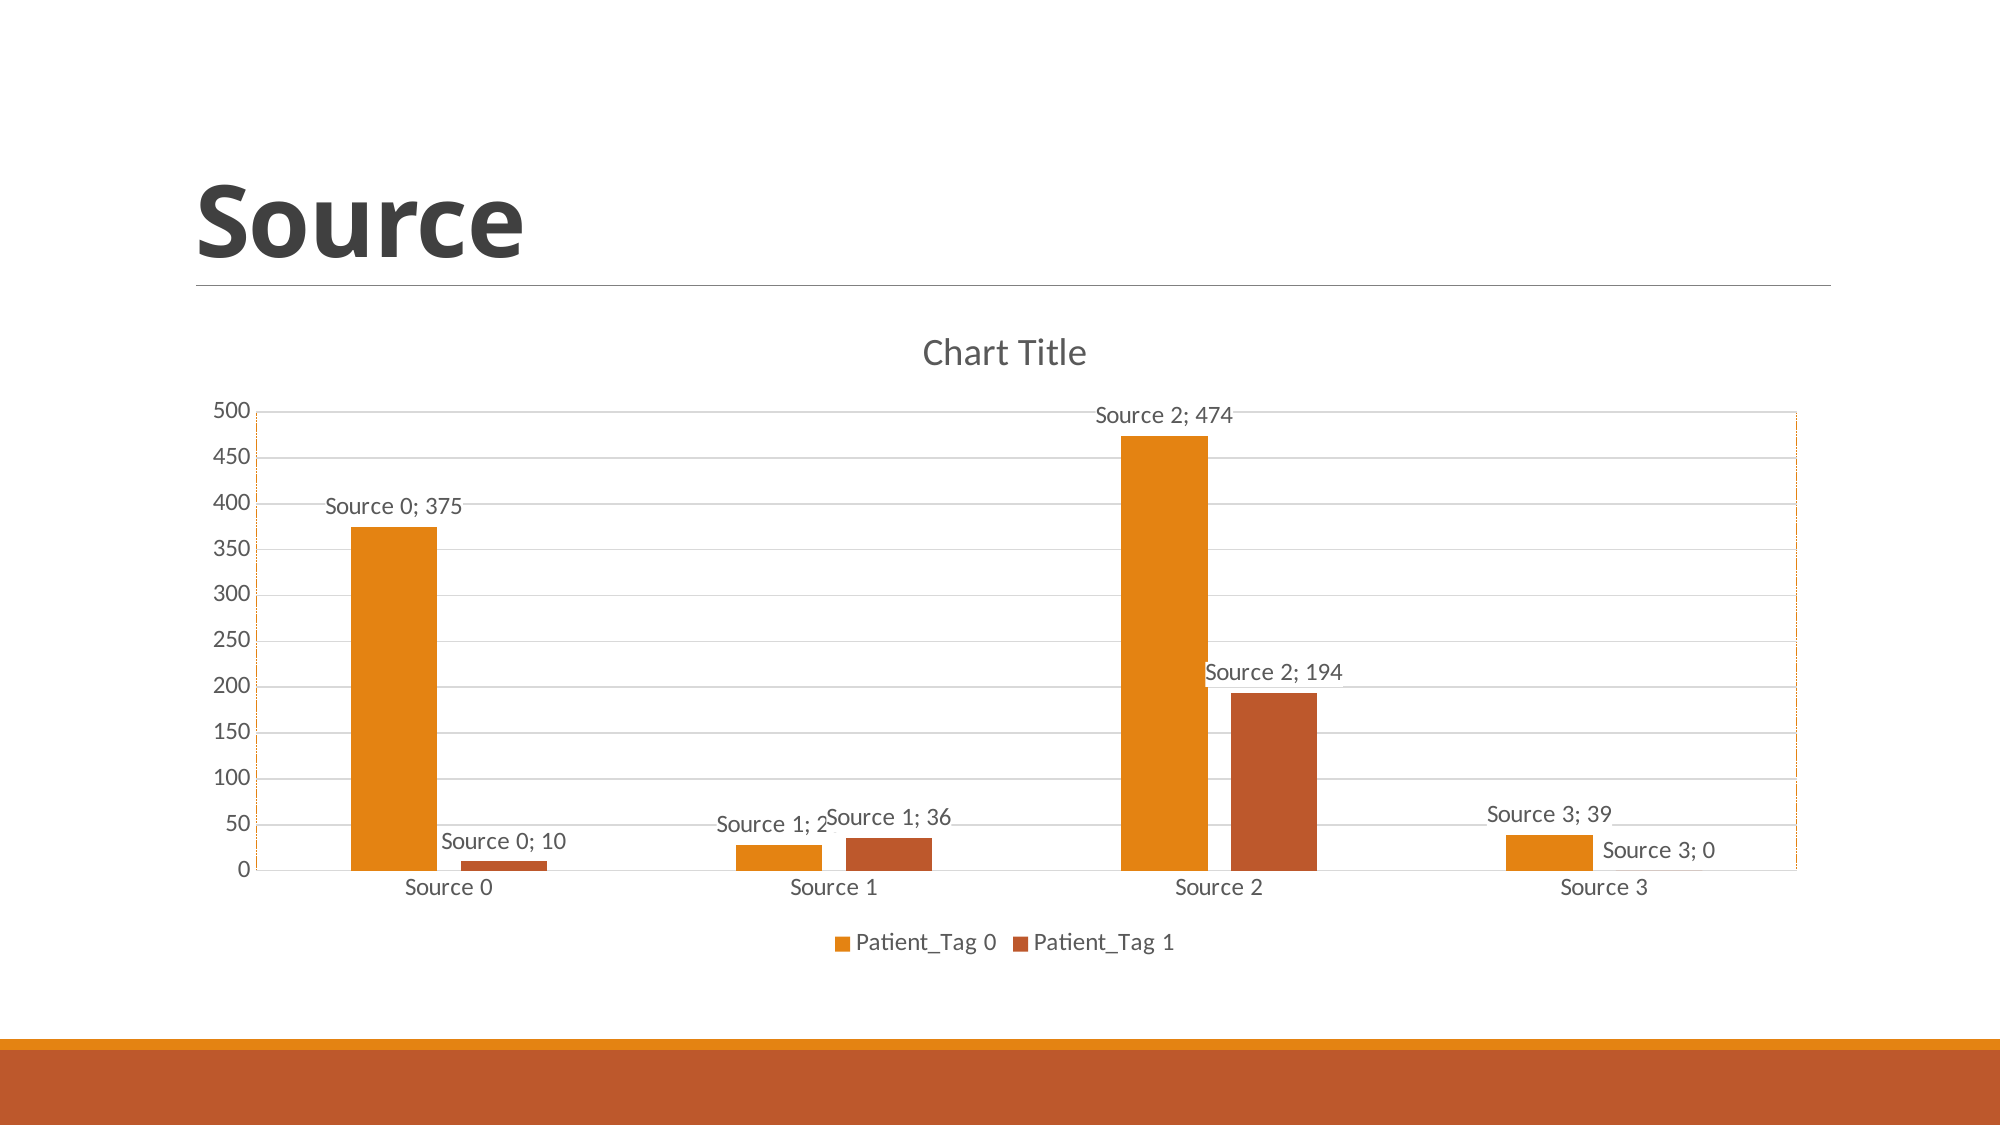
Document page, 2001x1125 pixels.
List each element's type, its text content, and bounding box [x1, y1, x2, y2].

title Source [180, 47, 1830, 285]
chart [179, 302, 1831, 964]
